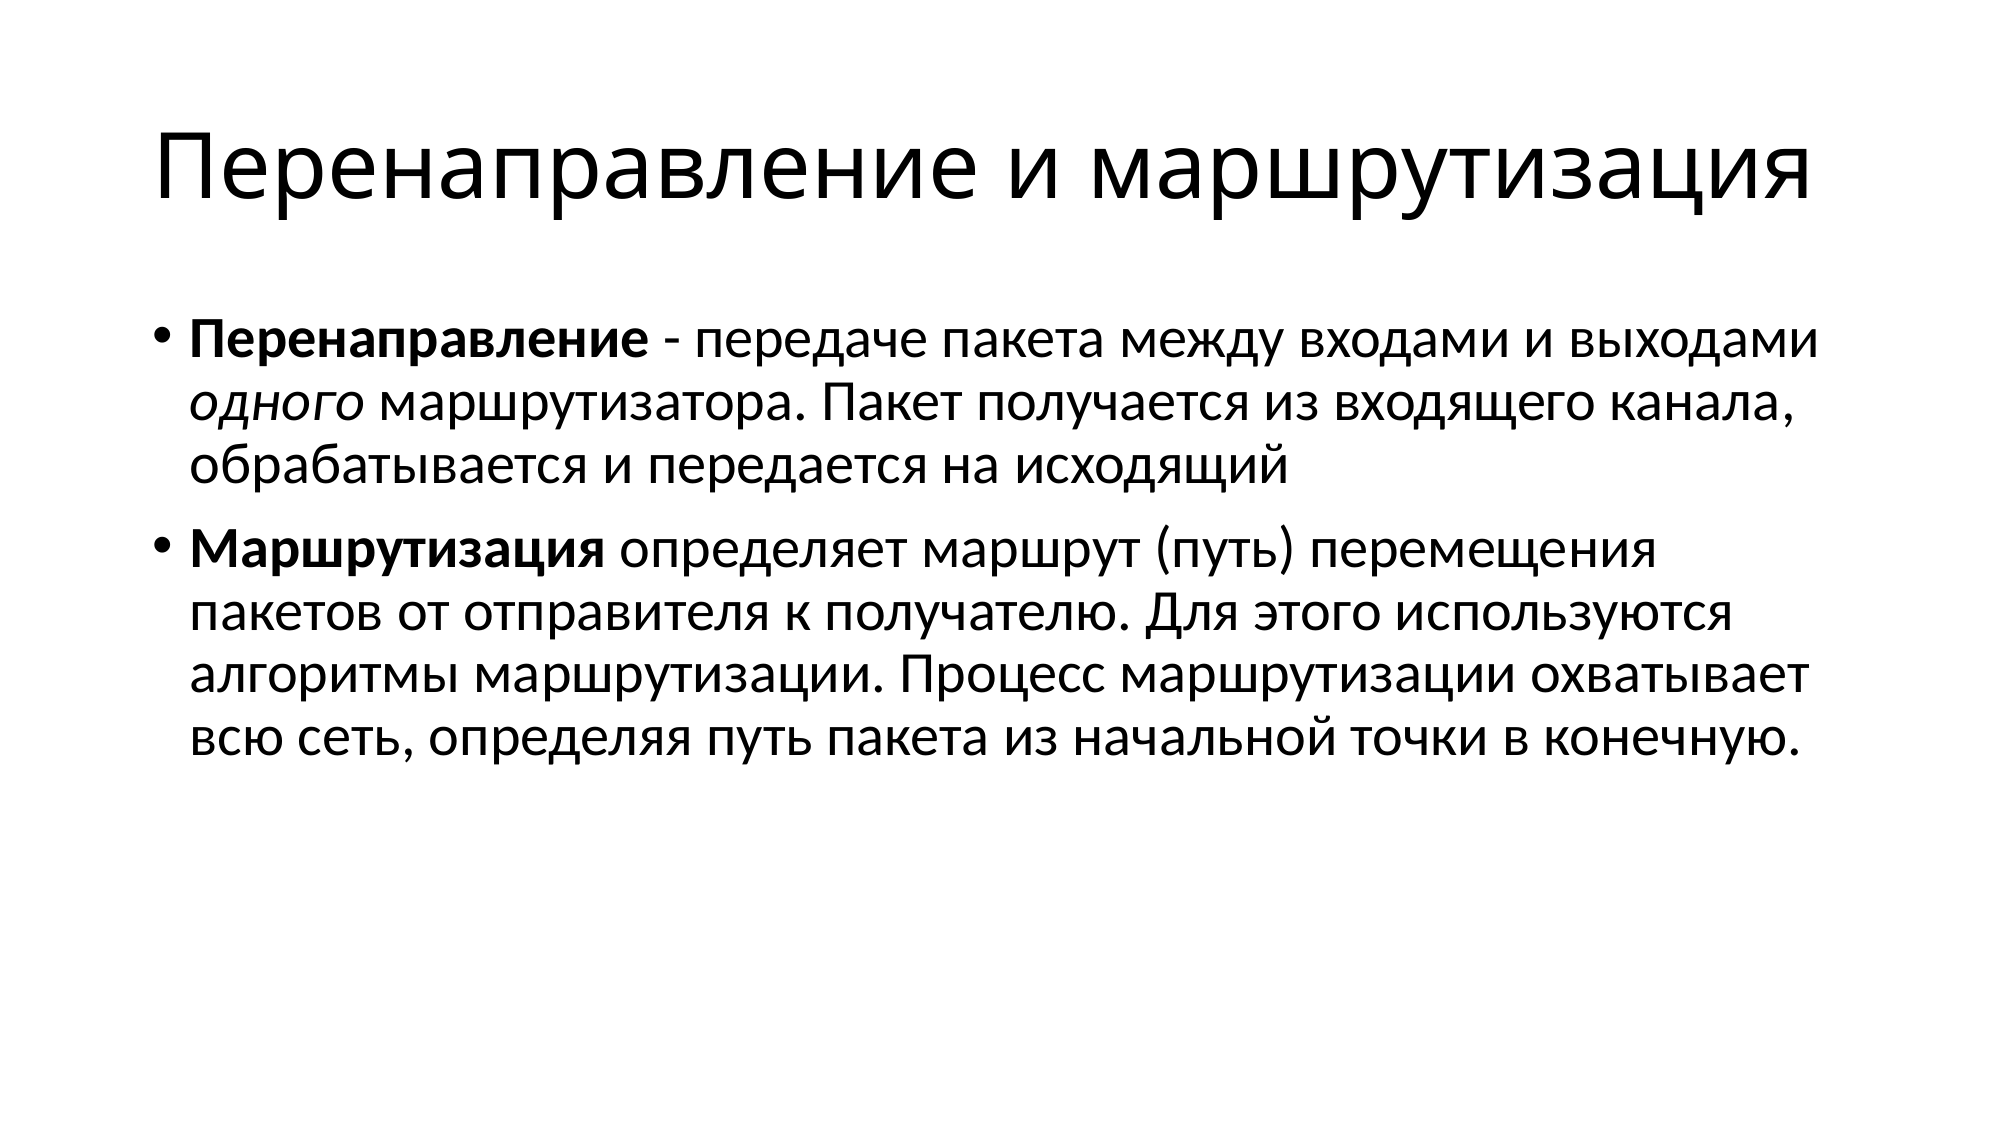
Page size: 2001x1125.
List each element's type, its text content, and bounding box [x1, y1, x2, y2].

list Перенаправление - передаче пакета между входами и выходами одного маршрутизатора. Пакет получается из входящего канала, обрабатывается и передается на исходящий Маршрутизация определяет маршрут (путь) перемещения пакетов от отправителя к получателю. Для этого используются алгоритмы маршрутизации. Процесс маршрутизации охватывает всю сеть, определяя путь пакета из начальной точки в конечную. [137, 299, 1863, 1014]
title Перенаправление и маршрутизация [137, 59, 1863, 278]
